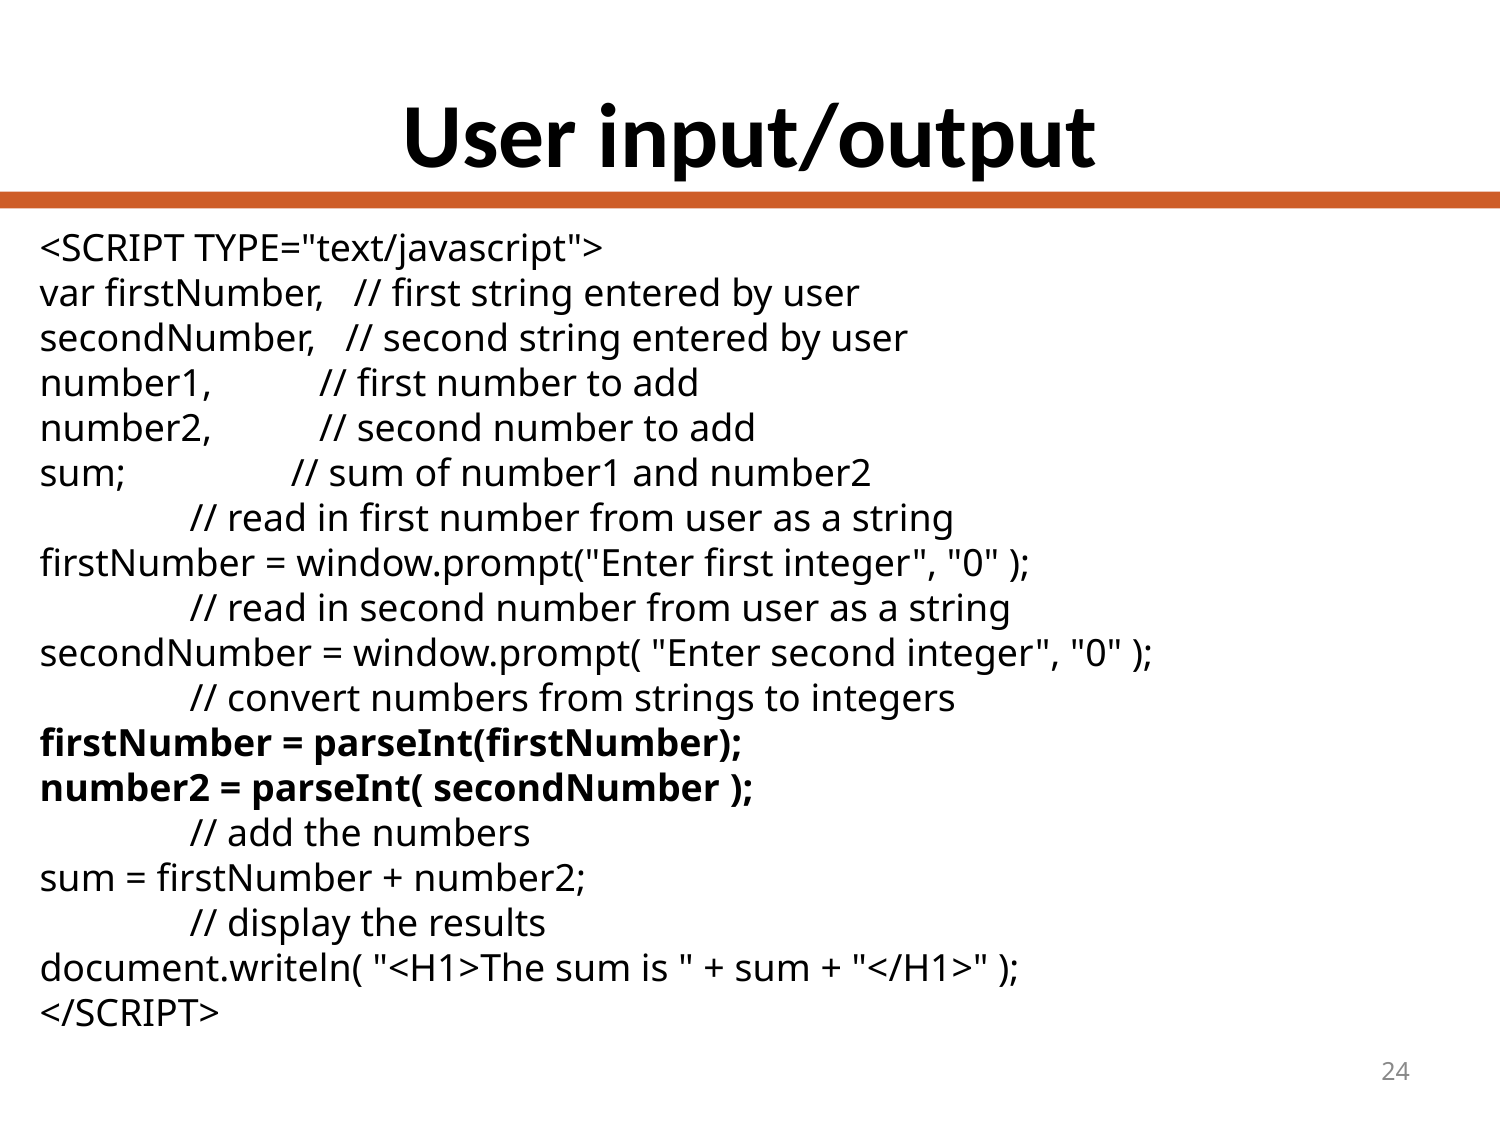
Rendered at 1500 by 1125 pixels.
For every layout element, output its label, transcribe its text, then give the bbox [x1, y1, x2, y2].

slide_number 24 [1074, 1042, 1425, 1103]
title User input/output [75, 75, 1425, 188]
text_box <SCRIPT TYPE="text/javascript"> var firstNumber, // first string entered by user secondNumber, // second string entered by user number1, // first number to add number2, // second number to add sum; // sum of number1 and number2 // read in first number from user as a string firstNumber = window.prompt("Enter first integer", "0" ); // read in second number from user as a string secondNumber = window.prompt( "Enter second integer", "0" ); // convert numbers from strings to integers firstNumber = parseInt(firstNumber); number2 = parseInt( secondNumber ); // add the numbers sum = firstNumber + number2; // display the results document.writeln( "<H1>The sum is " + sum + "</H1>" ); </SCRIPT> [24, 216, 1438, 1042]
